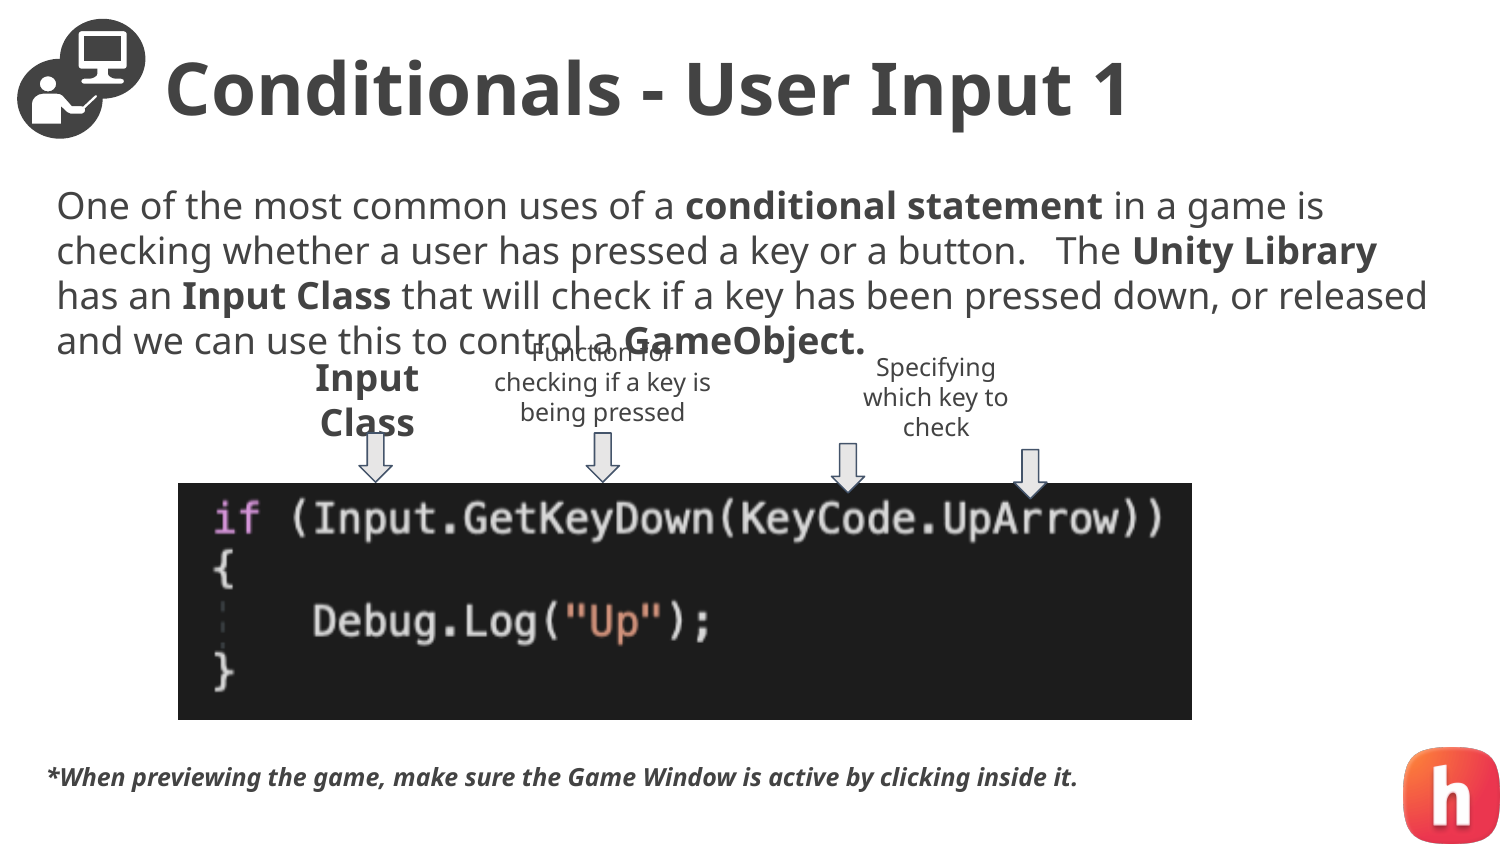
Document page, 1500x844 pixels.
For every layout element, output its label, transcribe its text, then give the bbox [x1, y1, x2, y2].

text_box Function for checking if a key is being pressed [468, 321, 738, 442]
text_box [358, 432, 393, 483]
text_box Specifying which key to check [825, 336, 1047, 457]
text_box *When previewing the game, make sure the Game Window is active by clicking inside it. [30, 746, 1137, 807]
picture [1403, 747, 1500, 844]
text_box [1013, 449, 1047, 483]
text_box Conditionals - User Input 1 [149, 27, 1500, 159]
text_box [586, 432, 620, 483]
text_box Input Class [256, 339, 479, 460]
picture [178, 483, 1192, 720]
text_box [17, 18, 146, 139]
text_box [831, 443, 865, 483]
text_box One of the most common uses of a conditional statement in a game is checking whether a user has pressed a key or a button. The Unity Library has an Input Class that will check if a key has been pressed down, or released and we can use this to control a GameObject. [41, 167, 1463, 377]
